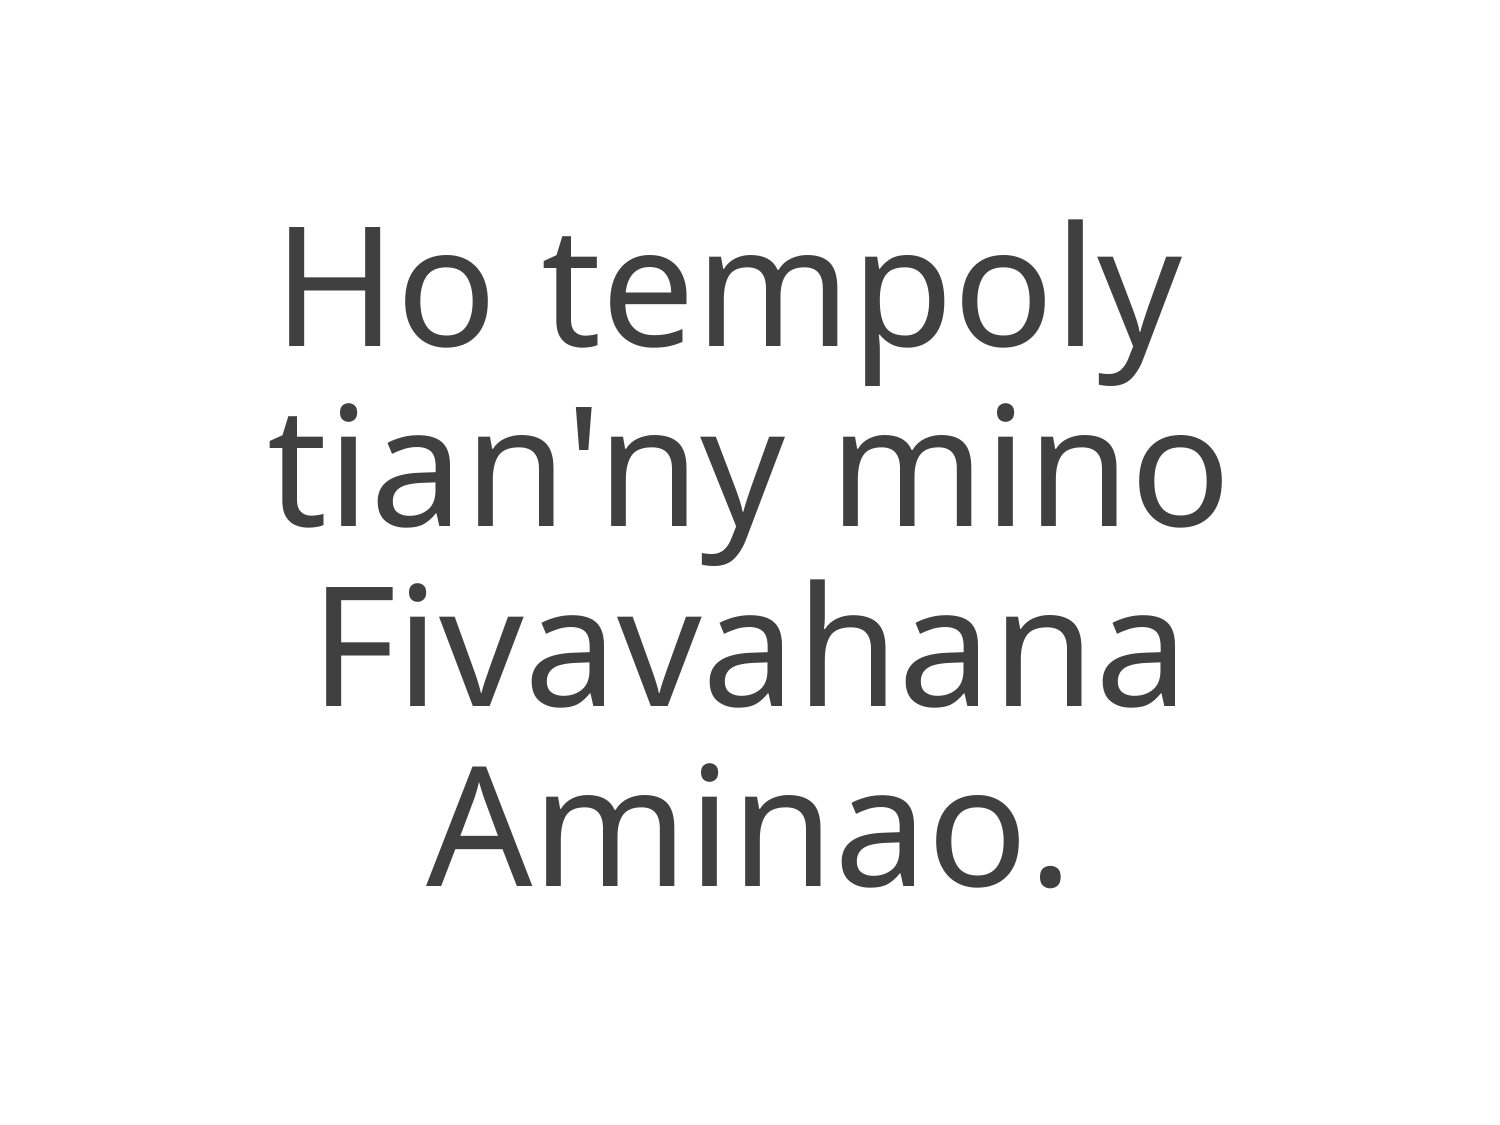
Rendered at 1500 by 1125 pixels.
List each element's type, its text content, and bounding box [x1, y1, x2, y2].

title Ho tempoly tian'ny mino Fivavahana Aminao. [0, 453, 1500, 672]
